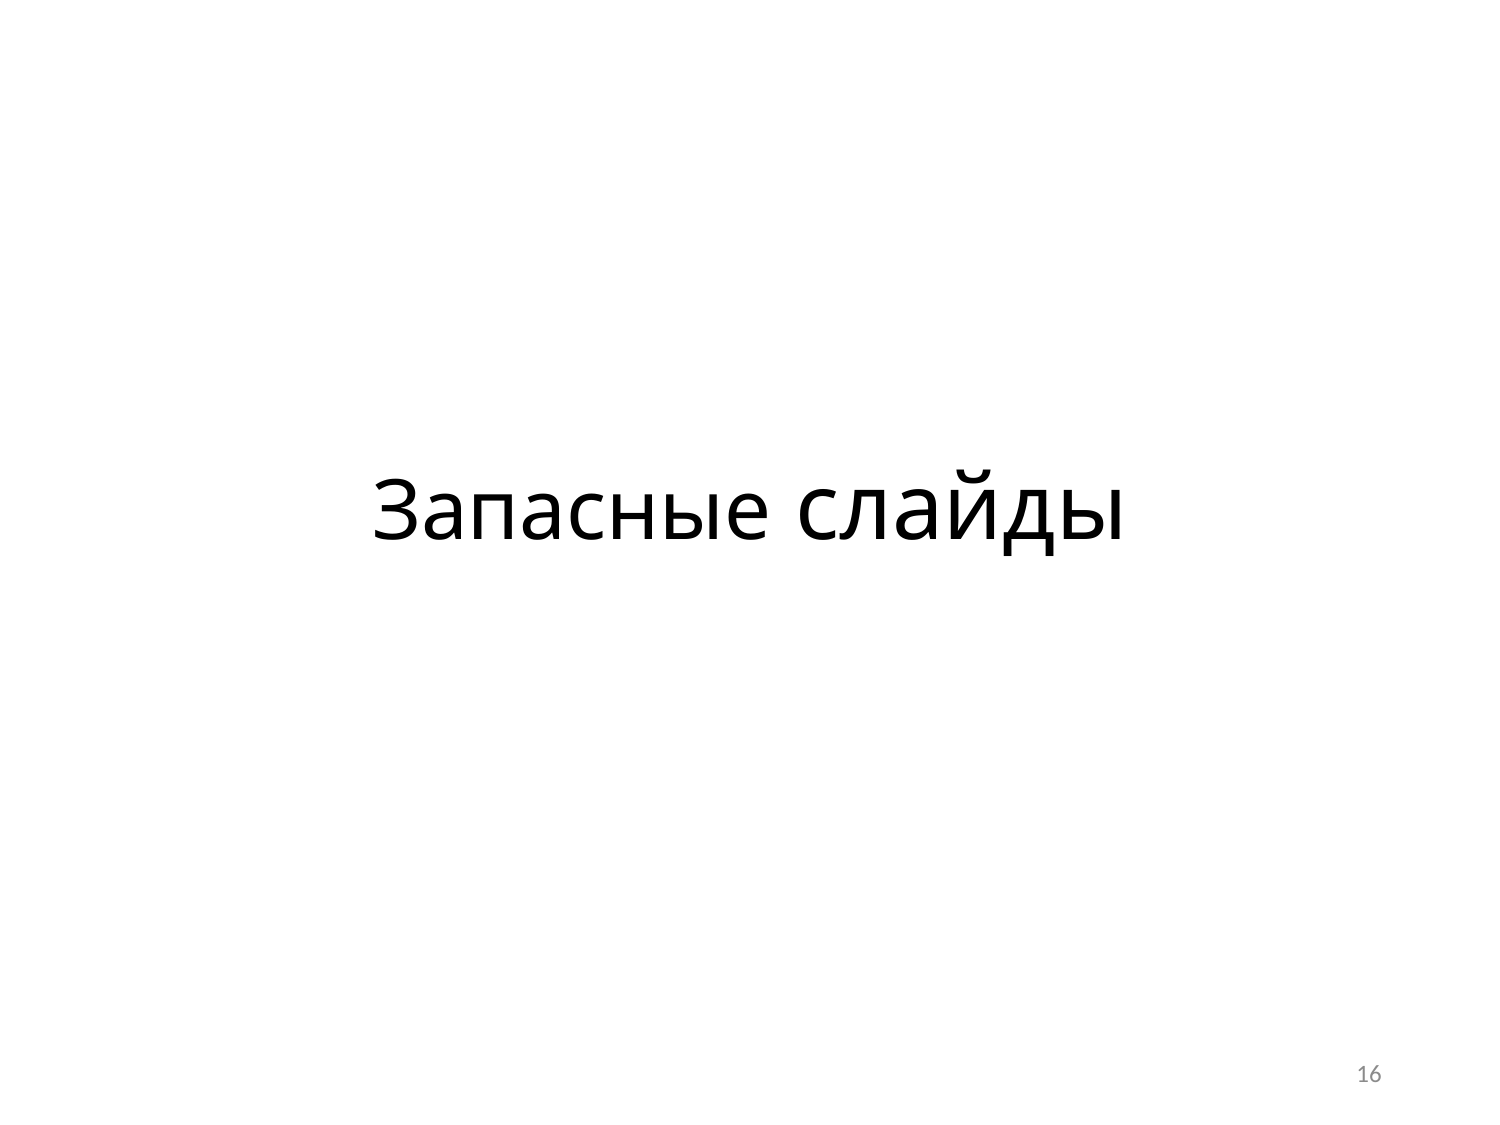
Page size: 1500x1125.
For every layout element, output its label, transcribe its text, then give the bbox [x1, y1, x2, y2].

title Запасные слайды [103, 428, 1397, 592]
slide_number 16 [1059, 1042, 1397, 1103]
